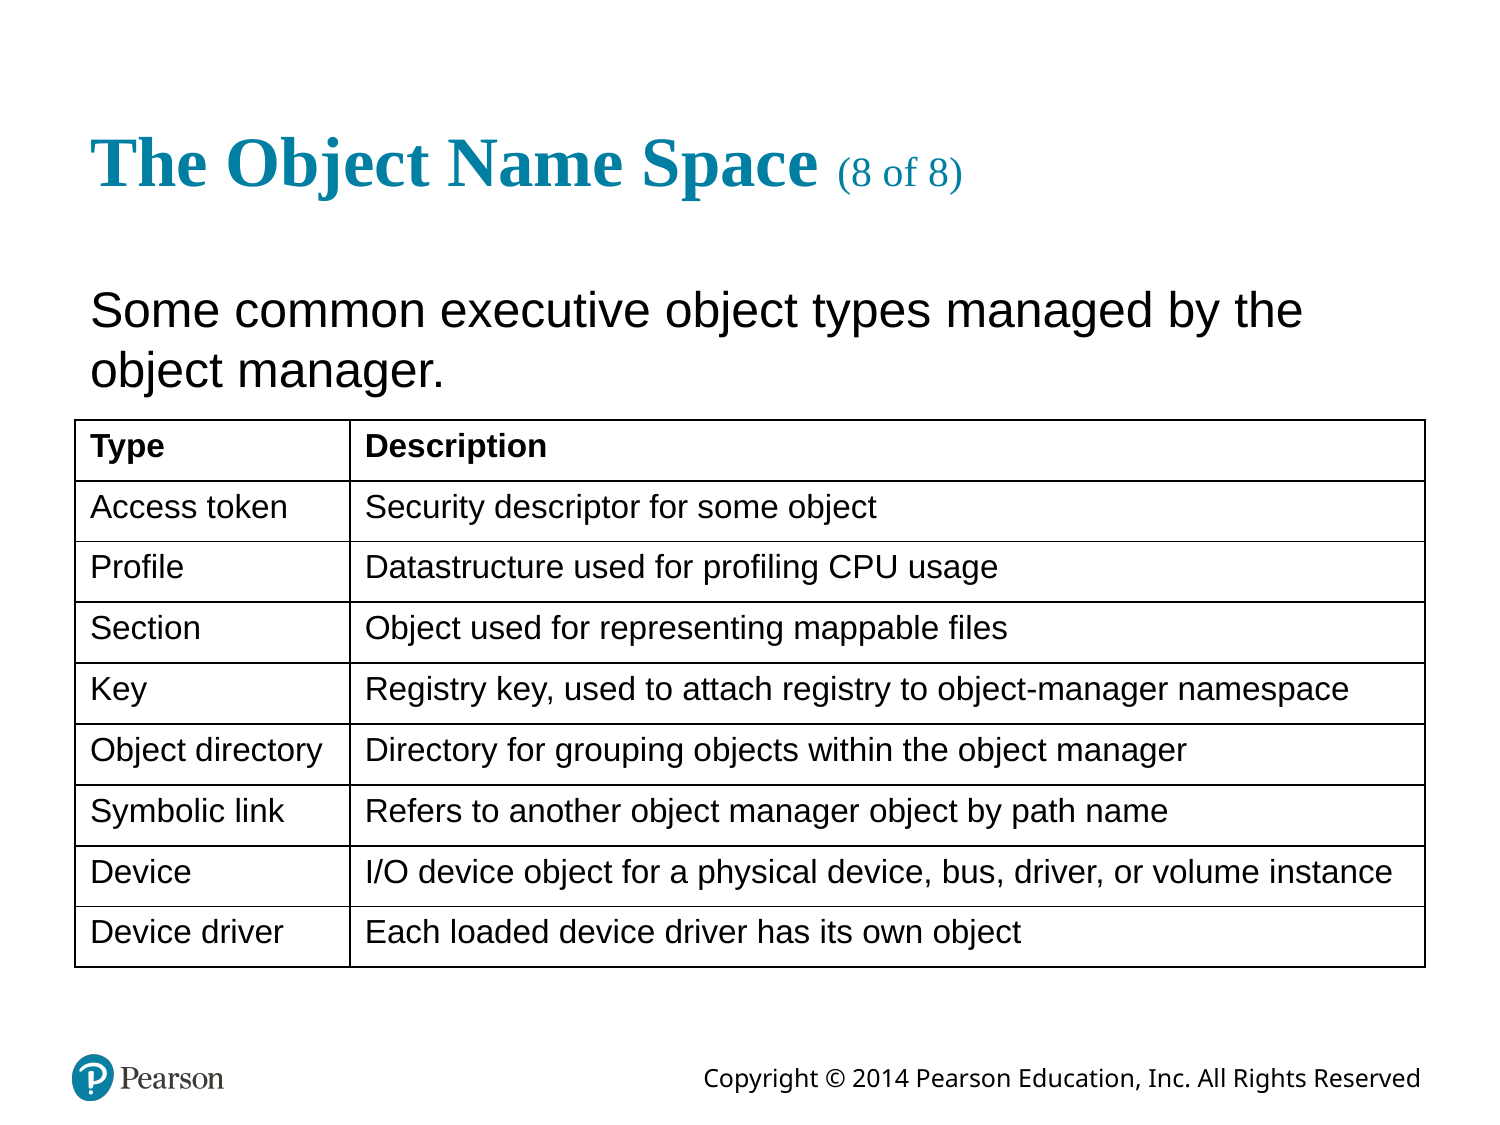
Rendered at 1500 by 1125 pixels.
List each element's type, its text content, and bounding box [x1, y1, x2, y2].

table_cell Each loaded device driver has its own object [351, 907, 1424, 966]
table_cell Key [76, 664, 349, 723]
table_cell Profile [76, 542, 349, 601]
picture [80, 1063, 106, 1088]
table_cell Object directory [76, 725, 349, 784]
table_cell Object used for representing mappable files [351, 603, 1424, 662]
table_cell Device [76, 847, 349, 906]
table_cell Device driver [76, 907, 349, 966]
table_header Type [76, 421, 349, 480]
picture [98, 1054, 224, 1101]
picture [72, 1054, 88, 1070]
table_header Description [351, 421, 1424, 480]
title The Object Name Space (8 of 8) [75, 35, 1425, 216]
list Some common executive object types managed by the object manager. [75, 262, 1425, 395]
picture [72, 1087, 83, 1101]
table_cell Symbolic link [76, 786, 349, 845]
table_cell Section [76, 603, 349, 662]
table_cell Security descriptor for some object [351, 482, 1424, 541]
table_cell Registry key, used to attach registry to object-manager namespace [351, 664, 1424, 723]
table_cell Datastructure used for profiling CPU usage [351, 542, 1424, 601]
table_cell Directory for grouping objects within the object manager [351, 725, 1424, 784]
table_cell Access token [76, 482, 349, 541]
table_cell I/O device object for a physical device, bus, driver, or volume instance [351, 847, 1424, 906]
table_cell Refers to another object manager object by path name [351, 786, 1424, 845]
